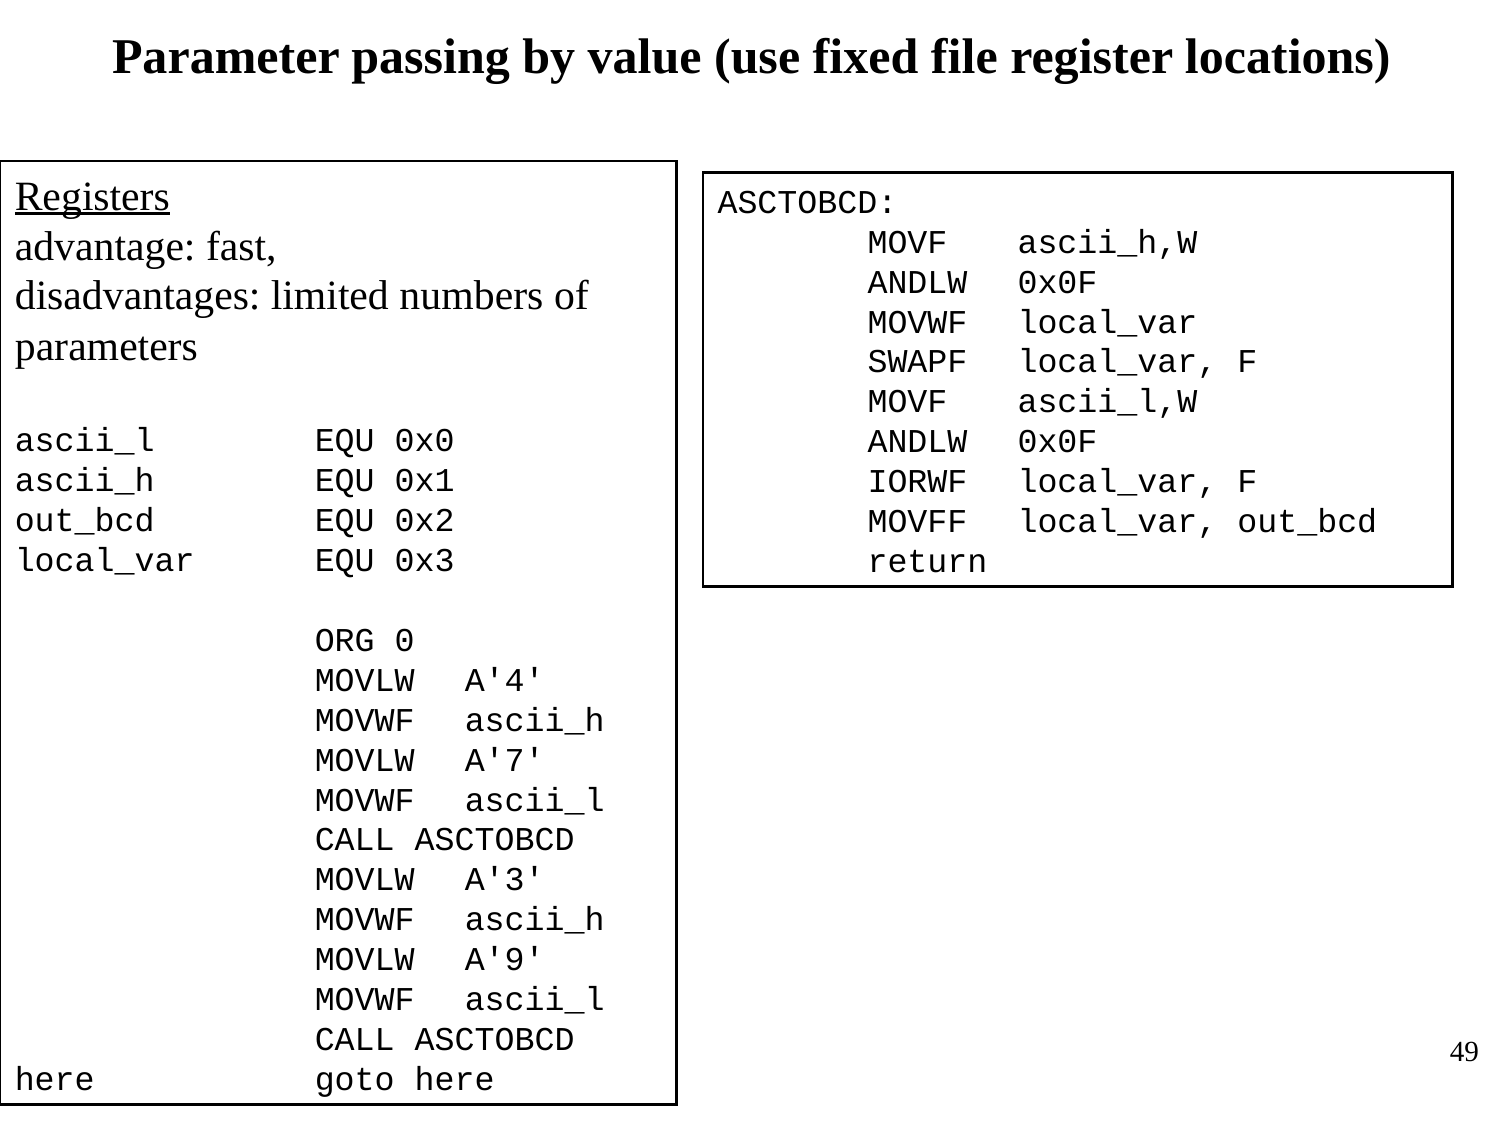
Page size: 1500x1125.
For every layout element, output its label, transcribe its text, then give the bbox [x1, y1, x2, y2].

text_box Registers advantage: fast, disadvantages: limited numbers of parameters ascii_l EQU 0x0 ascii_h EQU 0x1 out_bcd EQU 0x2 local_var EQU 0x3 ORG 0 MOVLW A'4' MOVWF ascii_h MOVLW A'7' MOVWF ascii_l CALL ASCTOBCD MOVLW A'3' MOVWF ascii_h MOVLW A'9' MOVWF ascii_l CALL ASCTOBCD here goto here [0, 160, 677, 1105]
slide_number 49 [1181, 1024, 1495, 1101]
text_box ASCTOBCD: MOVF ascii_h,W ANDLW 0x0F MOVWF local_var SWAPF local_var, F MOVF ascii_l,W ANDLW 0x0F IORWF local_var, F MOVFF local_var, out_bcd return [702, 172, 1453, 587]
title Parameter passing by value (use fixed file register locations) [76, 0, 1427, 188]
